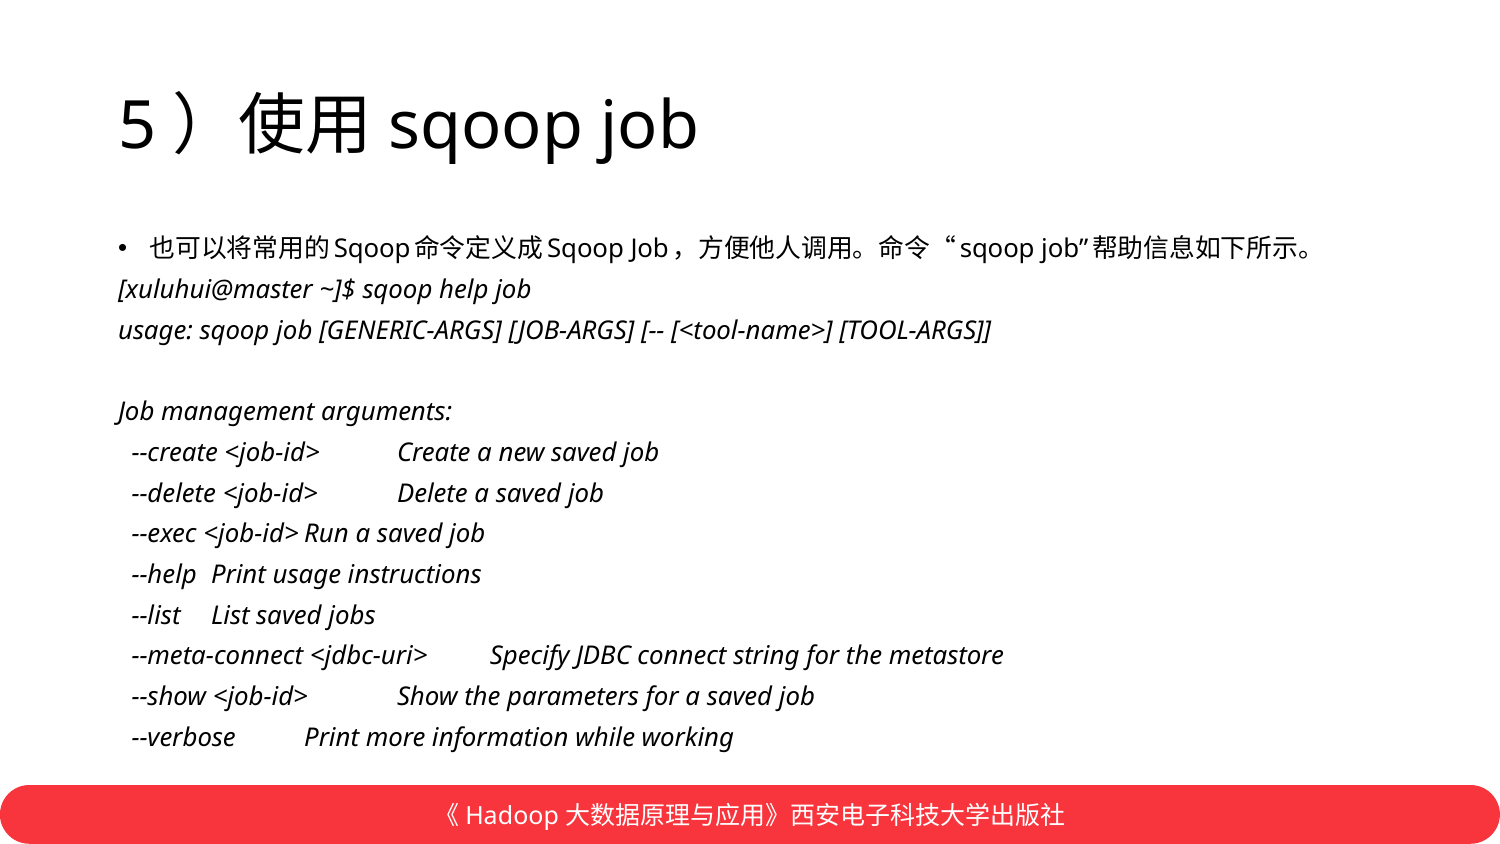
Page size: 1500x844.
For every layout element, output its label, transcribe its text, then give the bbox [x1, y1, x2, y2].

title 5）使用sqoop job [103, 44, 1397, 208]
list 也可以将常用的Sqoop命令定义成Sqoop Job，方便他人调用。命令“sqoop job”帮助信息如下所示。 [xuluhui@master ~]$ sqoop help job usage: sqoop job [GENERIC-ARGS] [JOB-ARGS] [-- [<tool-name>] [TOOL-ARGS]] Job management arguments: --create <job-id> Create a new saved job --delete <job-id> Delete a saved job --exec <job-id> Run a saved job --help Print usage instructions --list List saved jobs --meta-connect <jdbc-uri> Specify JDBC connect string for the metastore --show <job-id> Show the parameters for a saved job --verbose Print more information while working [103, 224, 1397, 760]
